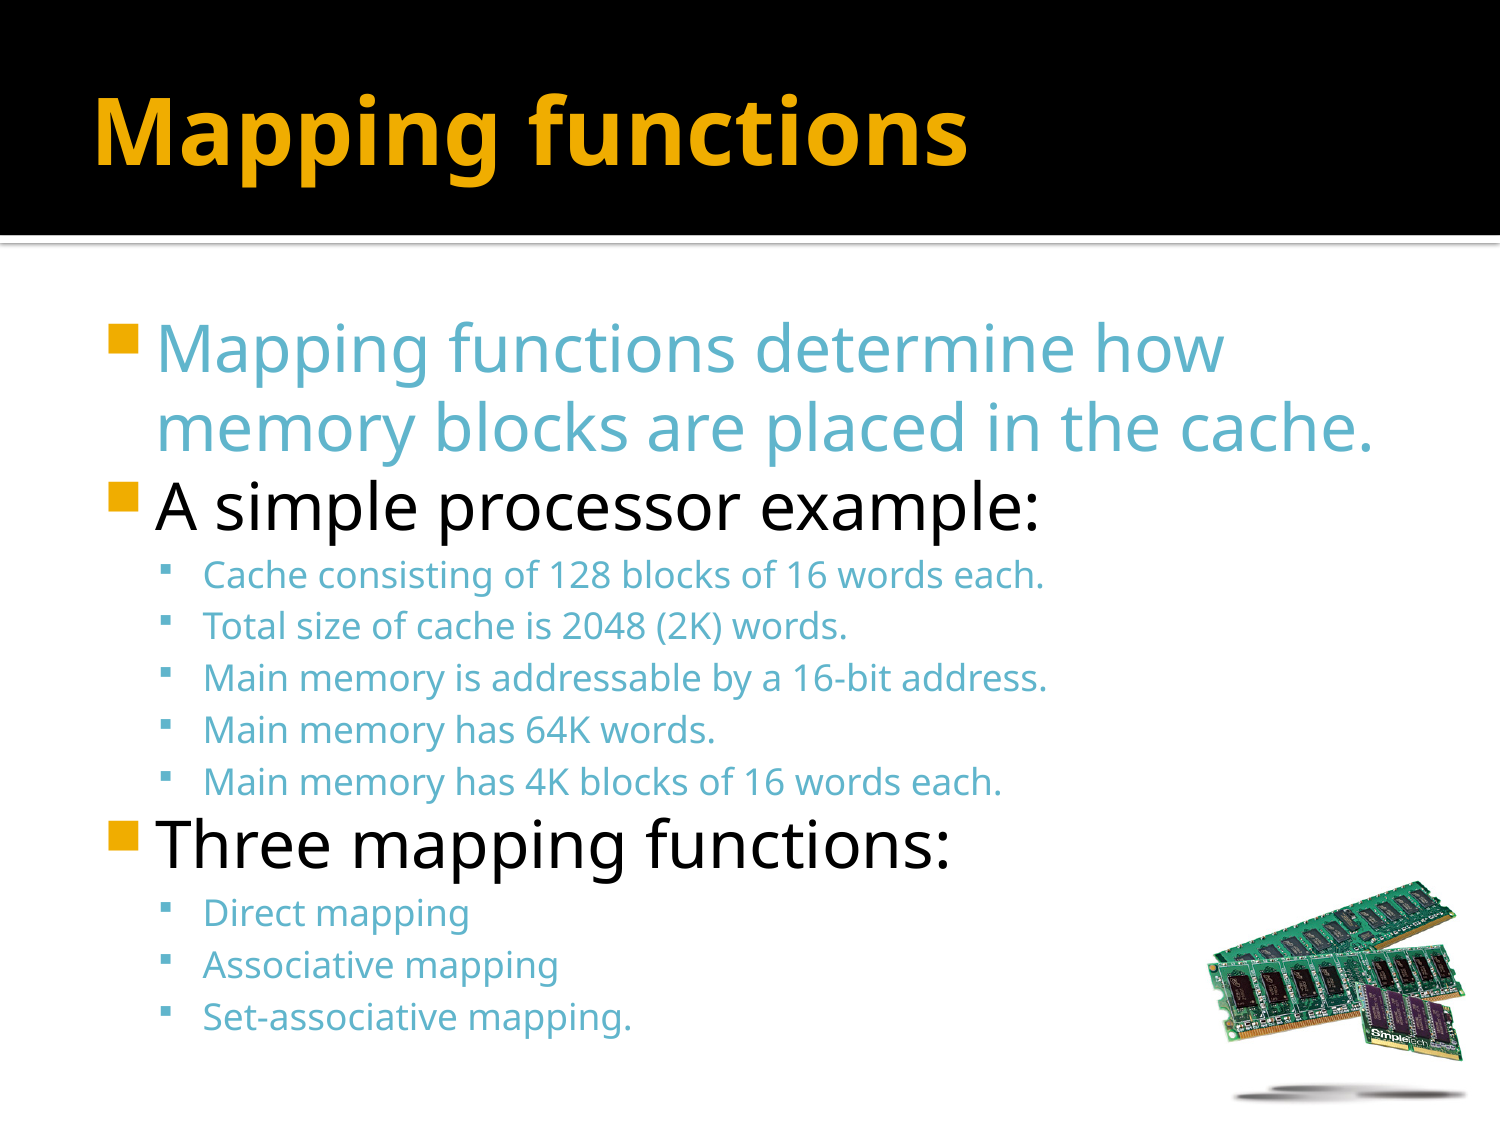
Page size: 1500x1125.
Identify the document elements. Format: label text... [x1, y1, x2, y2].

picture [1187, 837, 1490, 1117]
title Mapping functions [75, 25, 1425, 231]
list Mapping functions determine how memory blocks are placed in the cache. A simple processor example: Cache consisting of 128 blocks of 16 words each. Total size of cache is 2048 (2K) words. Main memory is addressable by a 16-bit address. Main memory has 64K words. Main memory has 4K blocks of 16 words each. Three mapping functions: Direct mapping Associative mapping Set-associative mapping. [75, 291, 1425, 1050]
